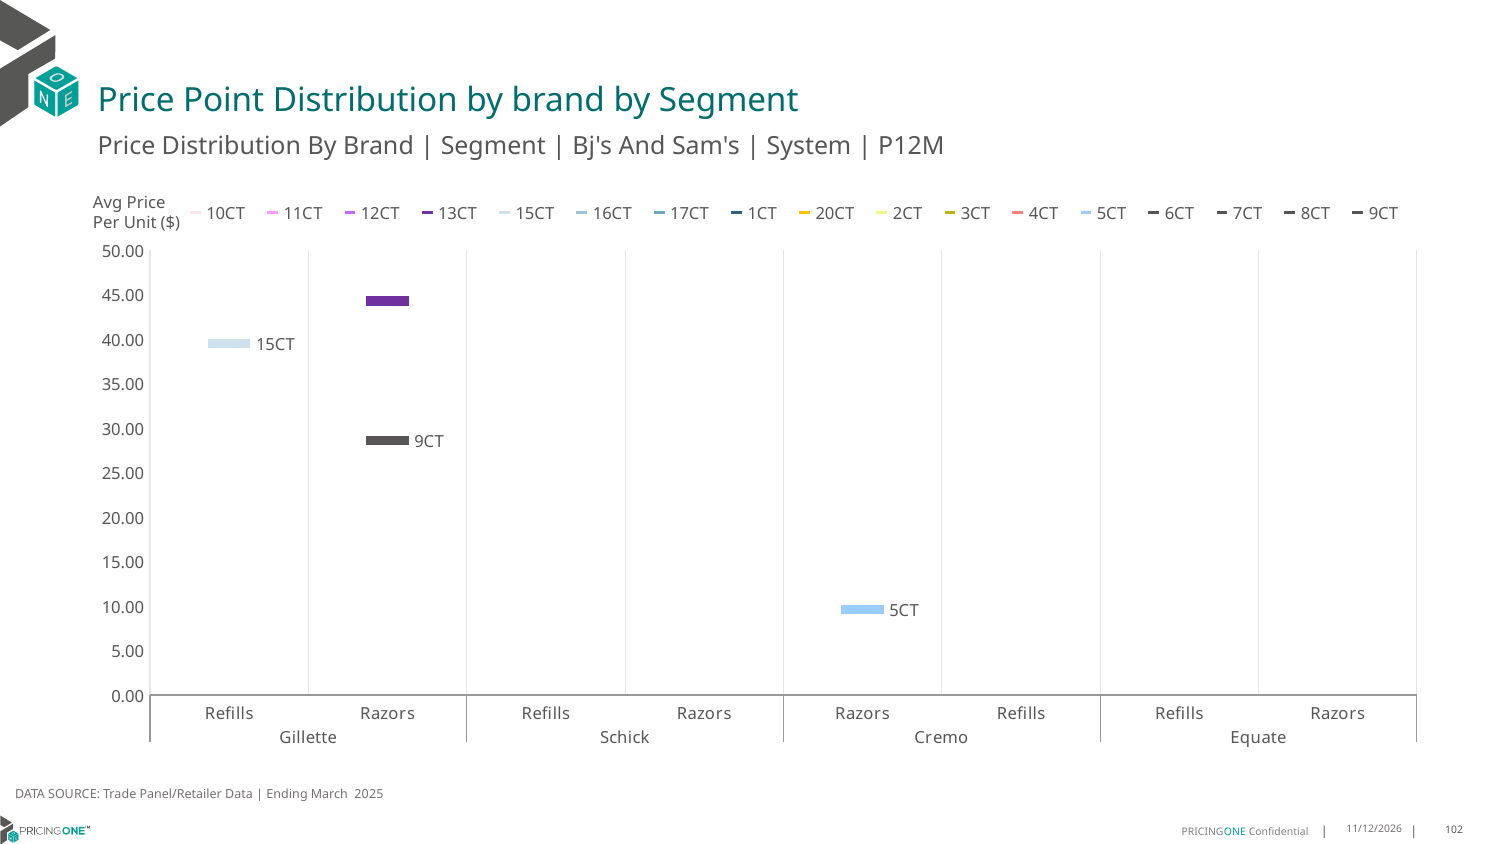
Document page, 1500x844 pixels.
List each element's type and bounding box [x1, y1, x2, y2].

chart [88, 185, 1418, 776]
list [82, 127, 1418, 186]
slide_number [1325, 815, 1479, 844]
list [0, 776, 750, 814]
title [82, 0, 1418, 127]
